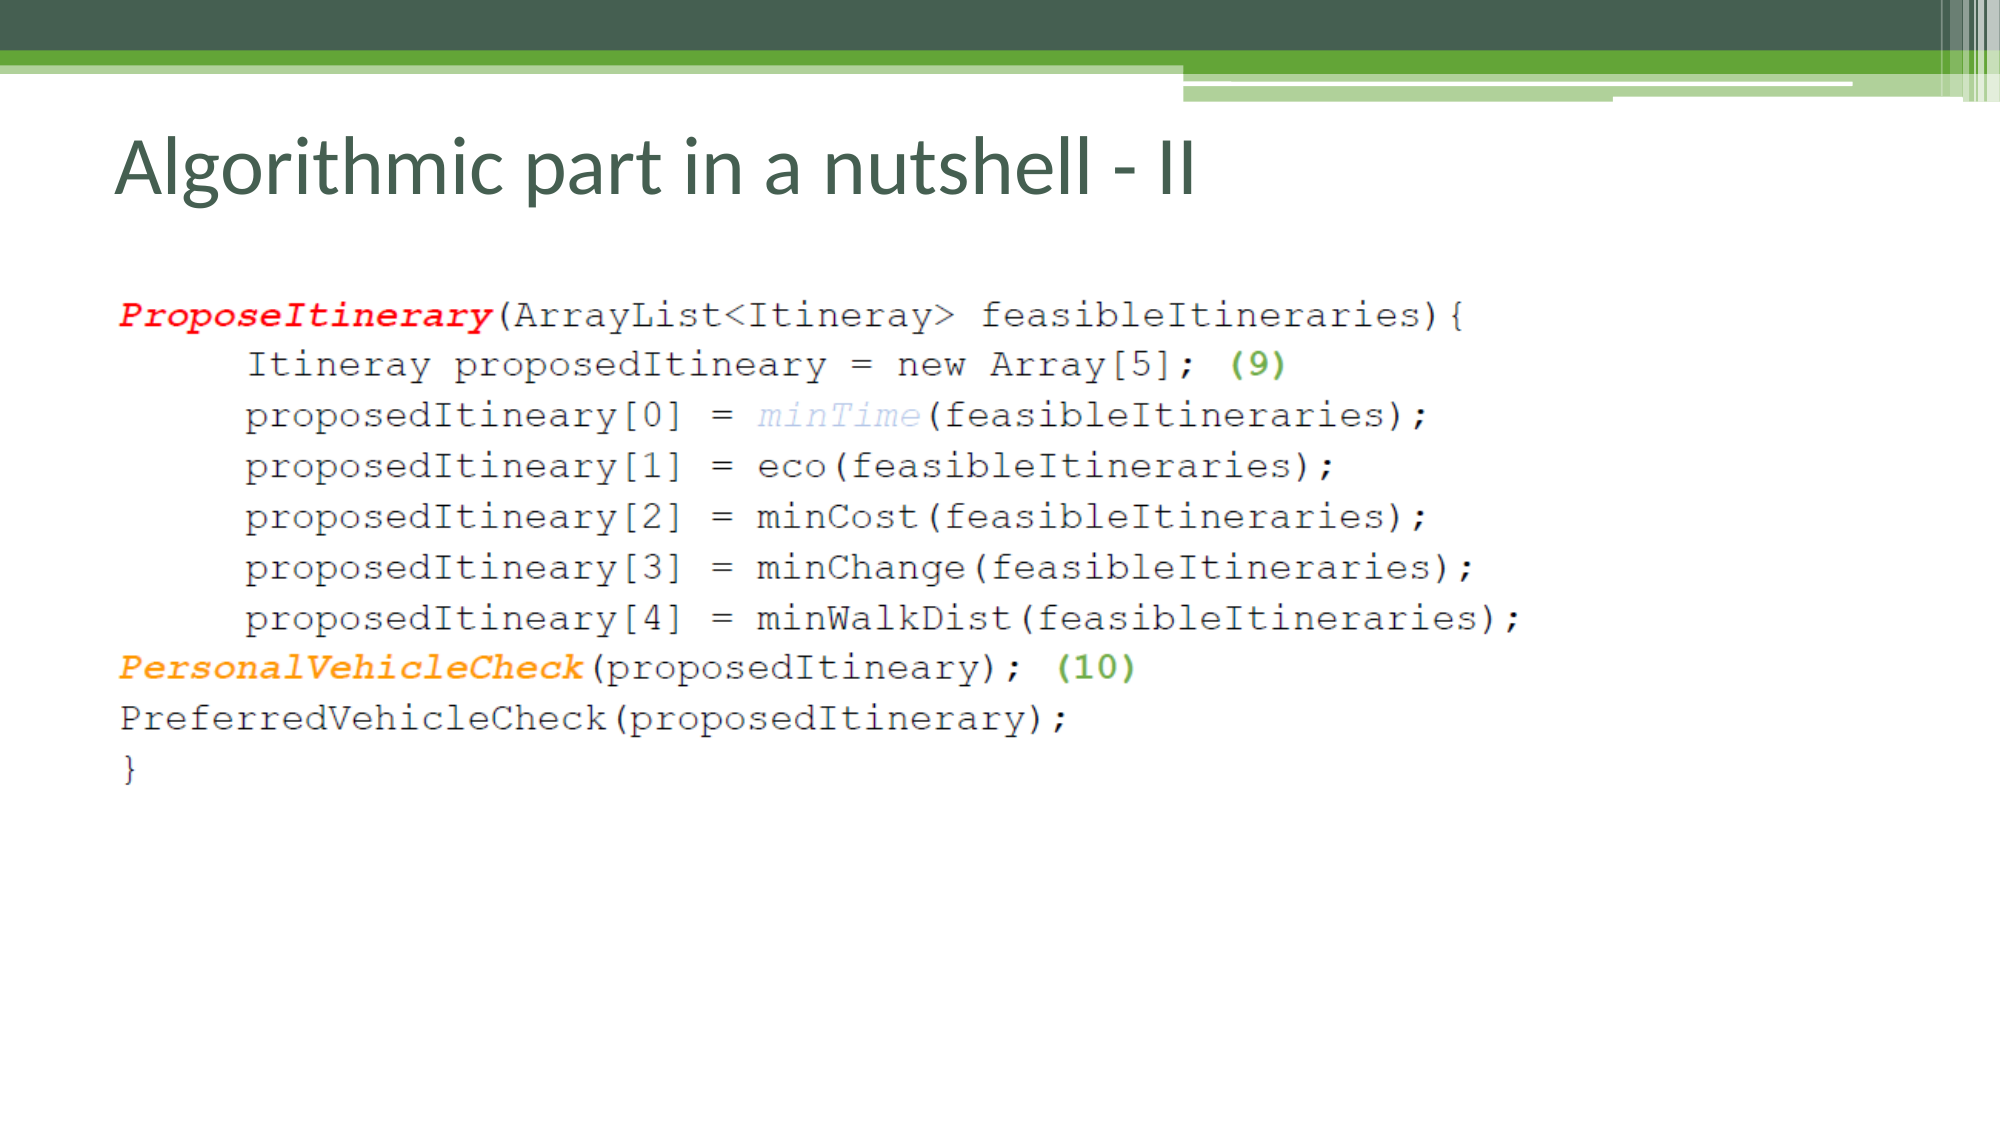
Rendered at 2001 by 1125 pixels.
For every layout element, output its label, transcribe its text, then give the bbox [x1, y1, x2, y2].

title Algorithmic part in a nutshell - II [99, 73, 1900, 249]
picture [0, 216, 1648, 909]
